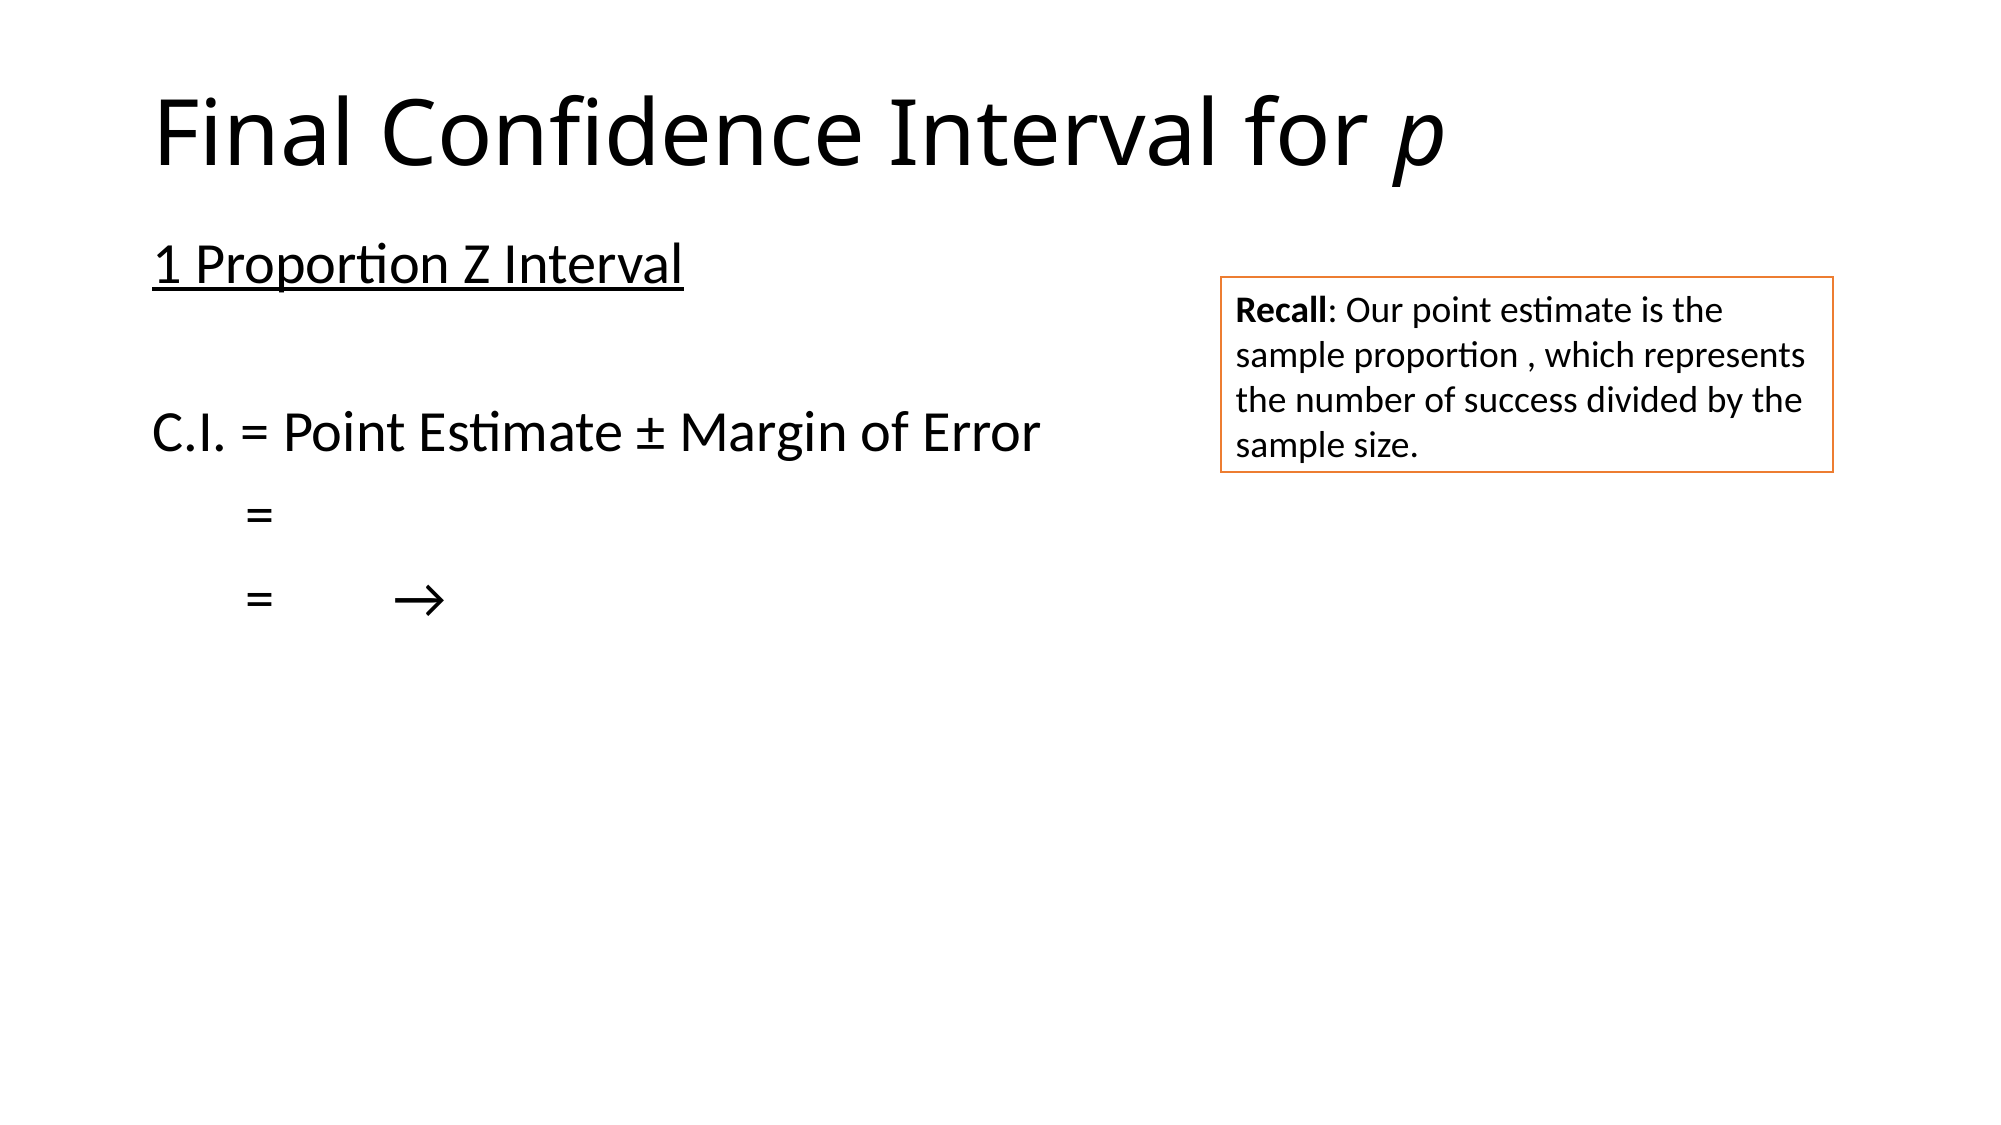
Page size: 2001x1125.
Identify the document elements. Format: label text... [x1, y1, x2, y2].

title Final Confidence Interval for p [137, 27, 1863, 245]
